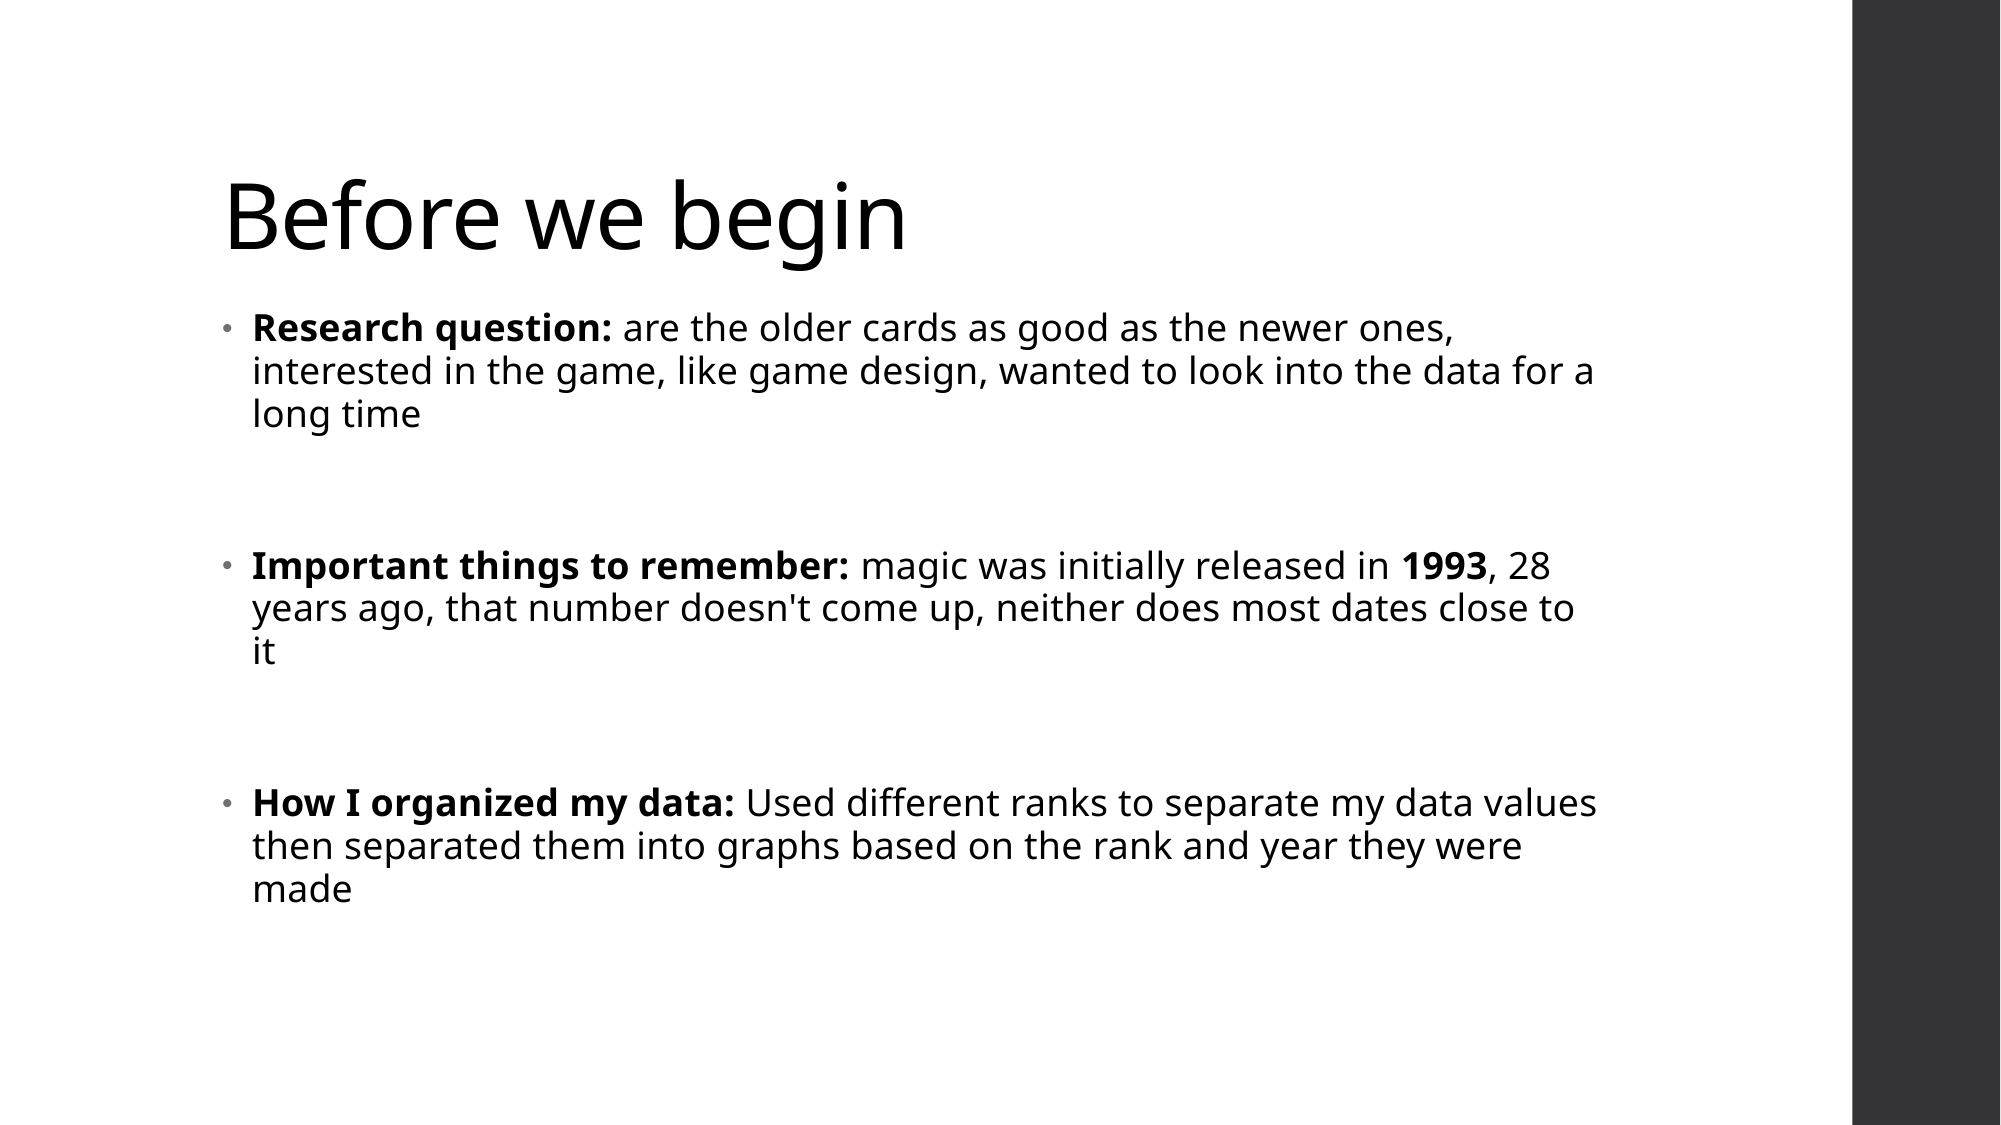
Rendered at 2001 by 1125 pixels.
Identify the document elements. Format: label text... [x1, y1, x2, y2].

title Before we begin [206, 60, 1797, 278]
list Research question: are the older cards as good as the newer ones, interested in the game, like game design, wanted to look into the data for a long time Important things to remember: magic was initially released in 1993, 28 years ago, that number doesn't come up, neither does most dates close to it How I organized my data: Used different ranks to separate my data values then separated them into graphs based on the rank and year they were made [206, 299, 1617, 1014]
